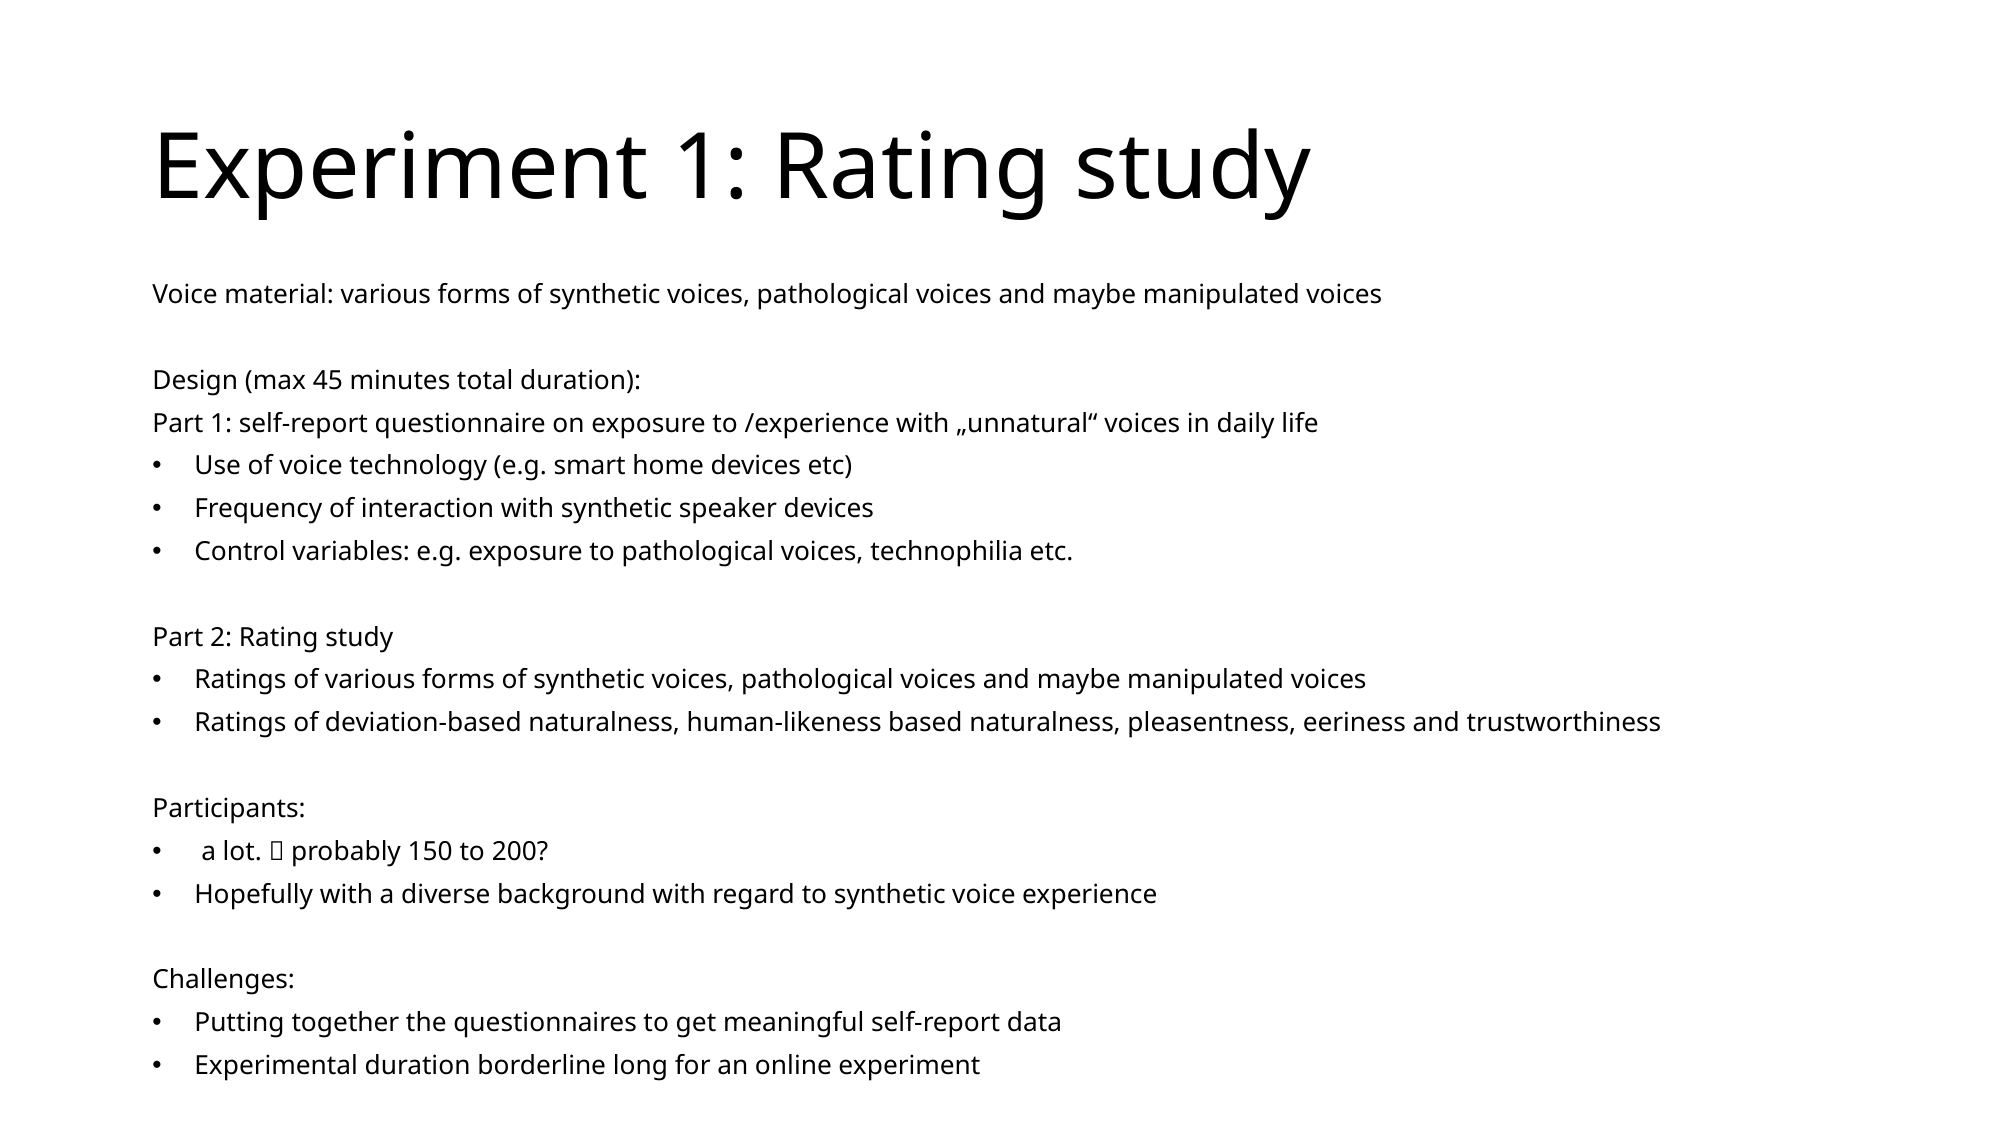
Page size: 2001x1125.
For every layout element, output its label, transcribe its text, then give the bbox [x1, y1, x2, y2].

list Voice material: various forms of synthetic voices, pathological voices and maybe manipulated voices Design (max 45 minutes total duration): Part 1: self-report questionnaire on exposure to /experience with „unnatural“ voices in daily life Use of voice technology (e.g. smart home devices etc) Frequency of interaction with synthetic speaker devices Control variables: e.g. exposure to pathological voices, technophilia etc. Part 2: Rating study Ratings of various forms of synthetic voices, pathological voices and maybe manipulated voices Ratings of deviation-based naturalness, human-likeness based naturalness, pleasentness, eeriness and trustworthiness Participants: a lot.  probably 150 to 200? Hopefully with a diverse background with regard to synthetic voice experience Challenges: Putting together the questionnaires to get meaningful self-report data Experimental duration borderline long for an online experiment [137, 273, 1863, 1088]
title Experiment 1: Rating study [137, 59, 1863, 273]
